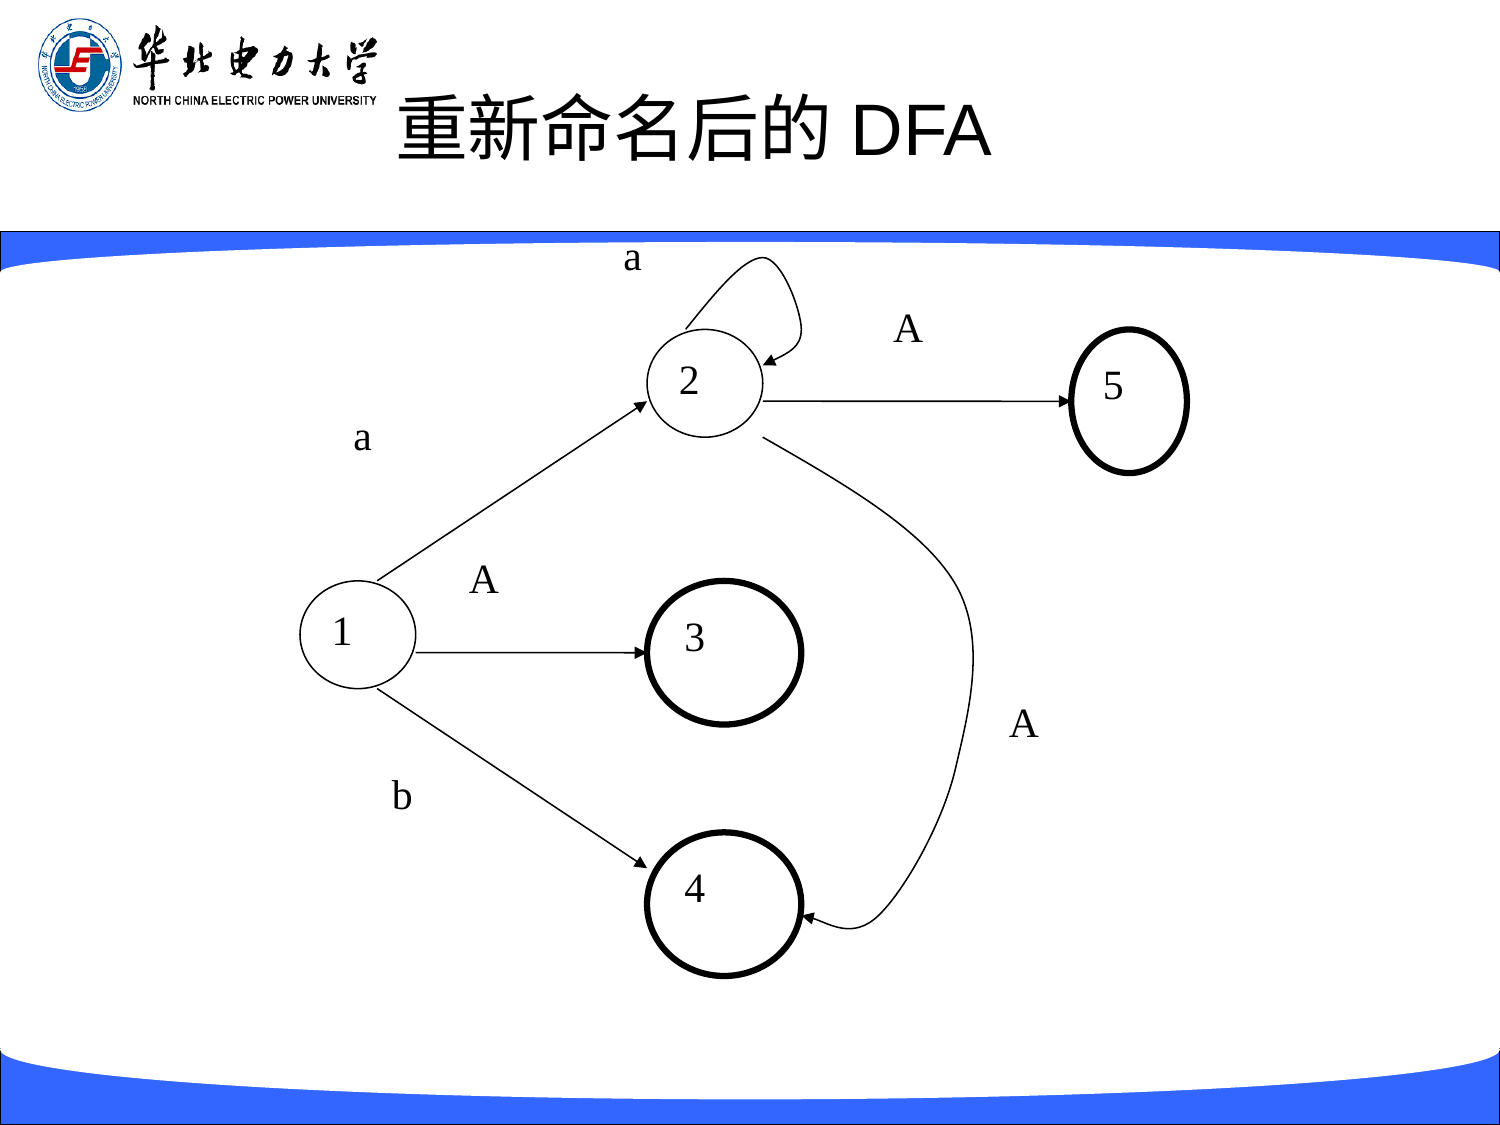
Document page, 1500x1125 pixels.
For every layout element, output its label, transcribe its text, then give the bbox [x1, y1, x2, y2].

picture [0, 0, 414, 126]
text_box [299, 221, 1188, 977]
title 重新命名后的DFA [75, 20, 1313, 233]
